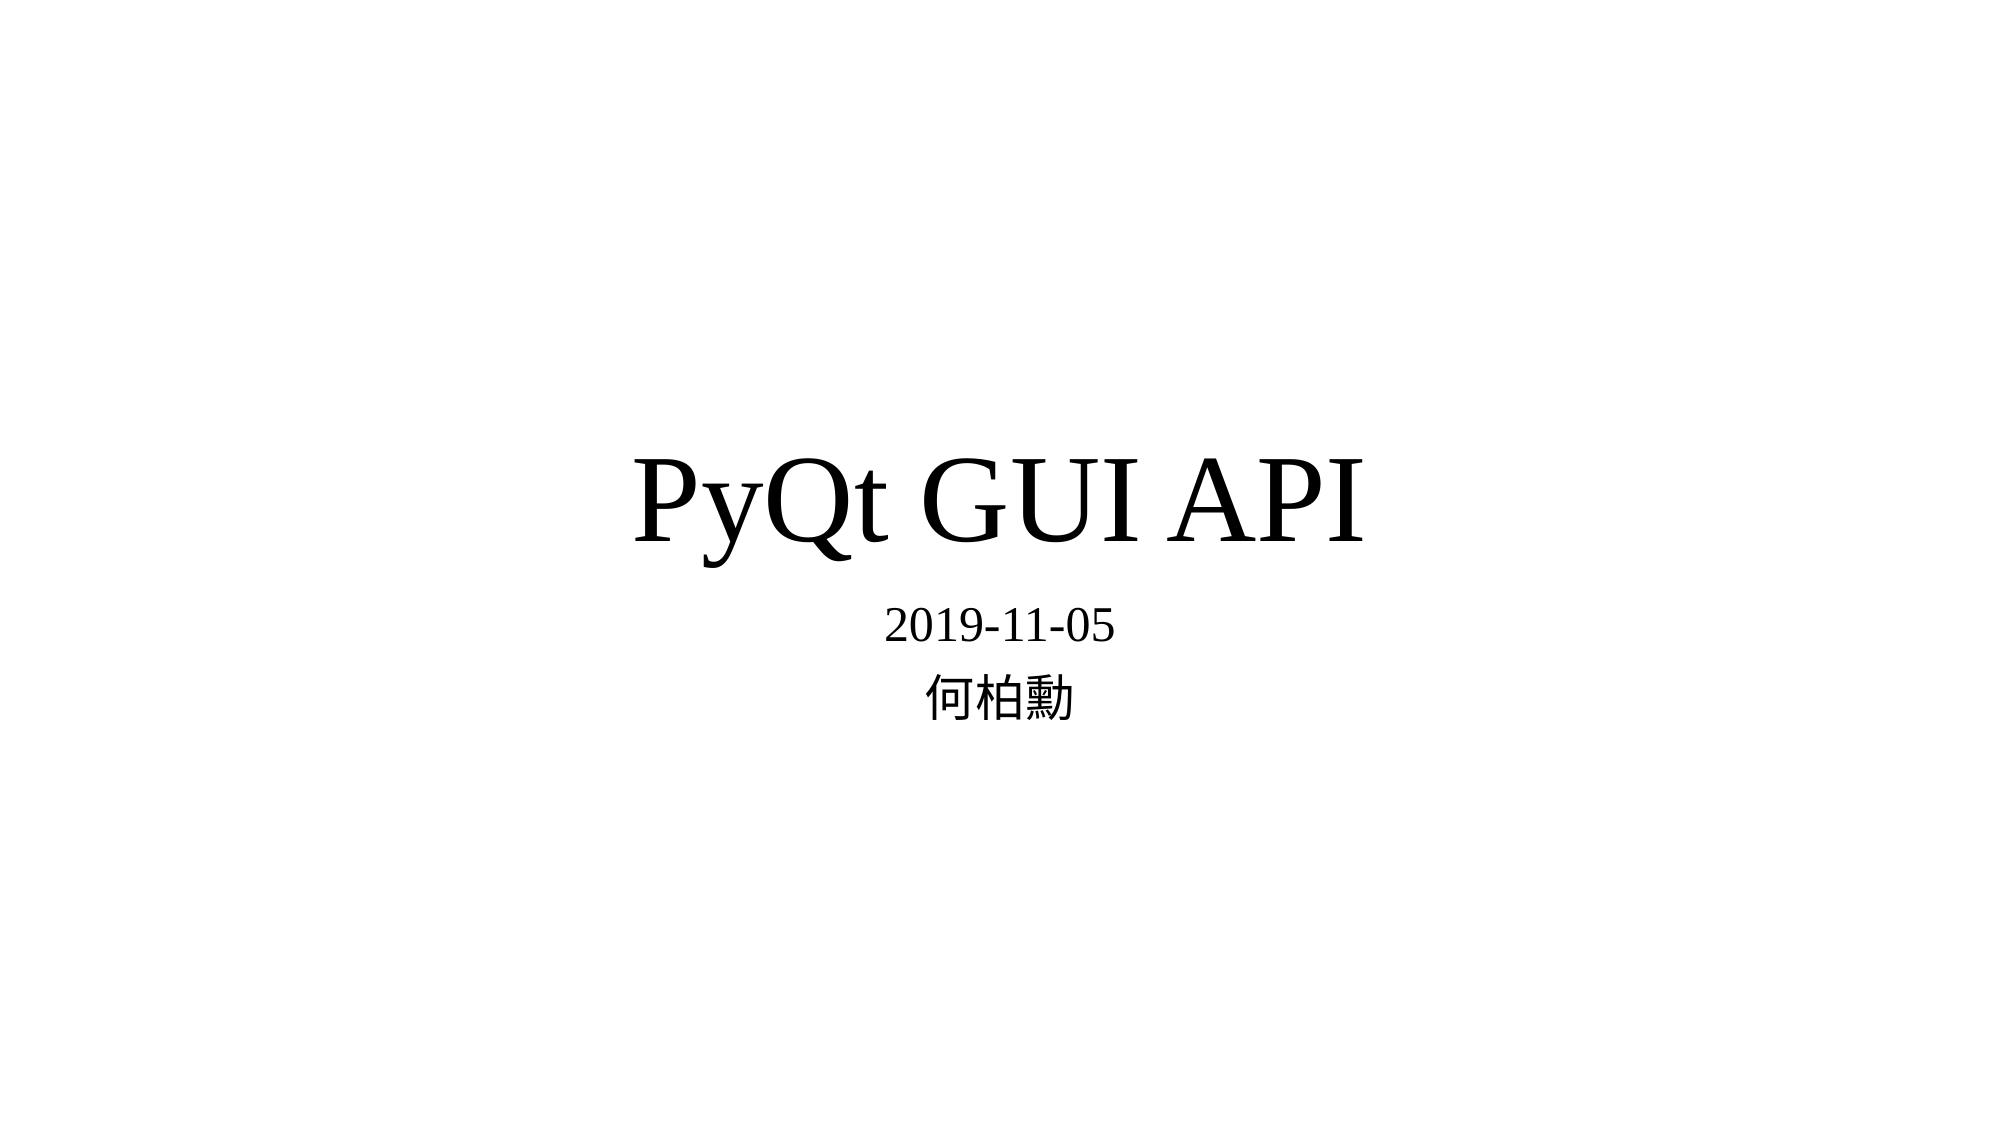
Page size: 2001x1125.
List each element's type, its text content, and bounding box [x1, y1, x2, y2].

subtitle 2019-11-05 何柏勳 [249, 590, 1750, 863]
title PyQt GUI API [249, 184, 1750, 576]
